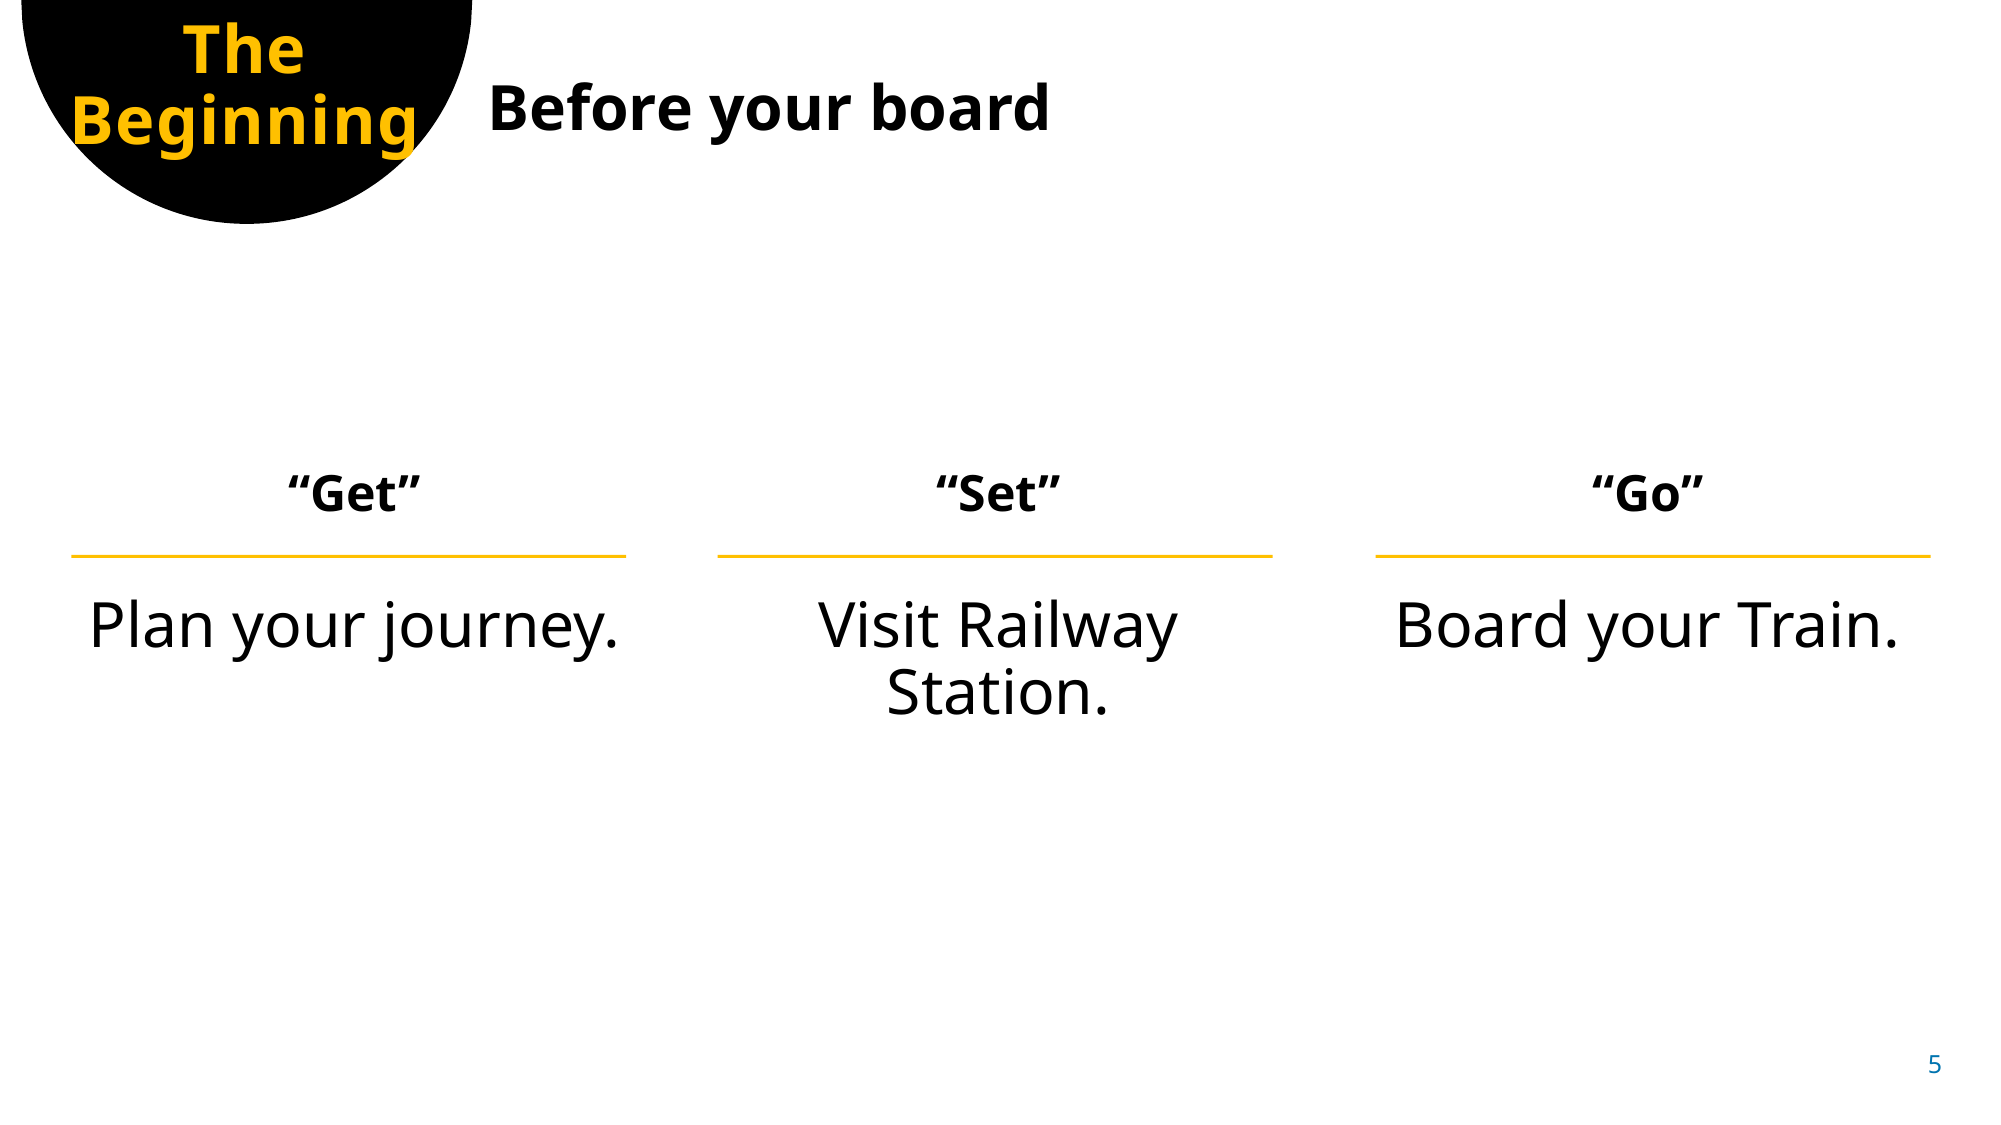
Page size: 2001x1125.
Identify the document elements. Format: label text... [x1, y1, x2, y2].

list “Get” Plan your journey. [50, 461, 660, 671]
list Before your board [472, 68, 1963, 153]
text_box [717, 554, 1274, 559]
list “Go” Board your Train. [1338, 461, 1958, 671]
list “Set” Visit Railway Station. [683, 461, 1314, 671]
text_box [70, 554, 627, 559]
text_box [1375, 554, 1932, 559]
slide_number 5 [1875, 1036, 1958, 1096]
title The Beginning [50, 8, 440, 169]
